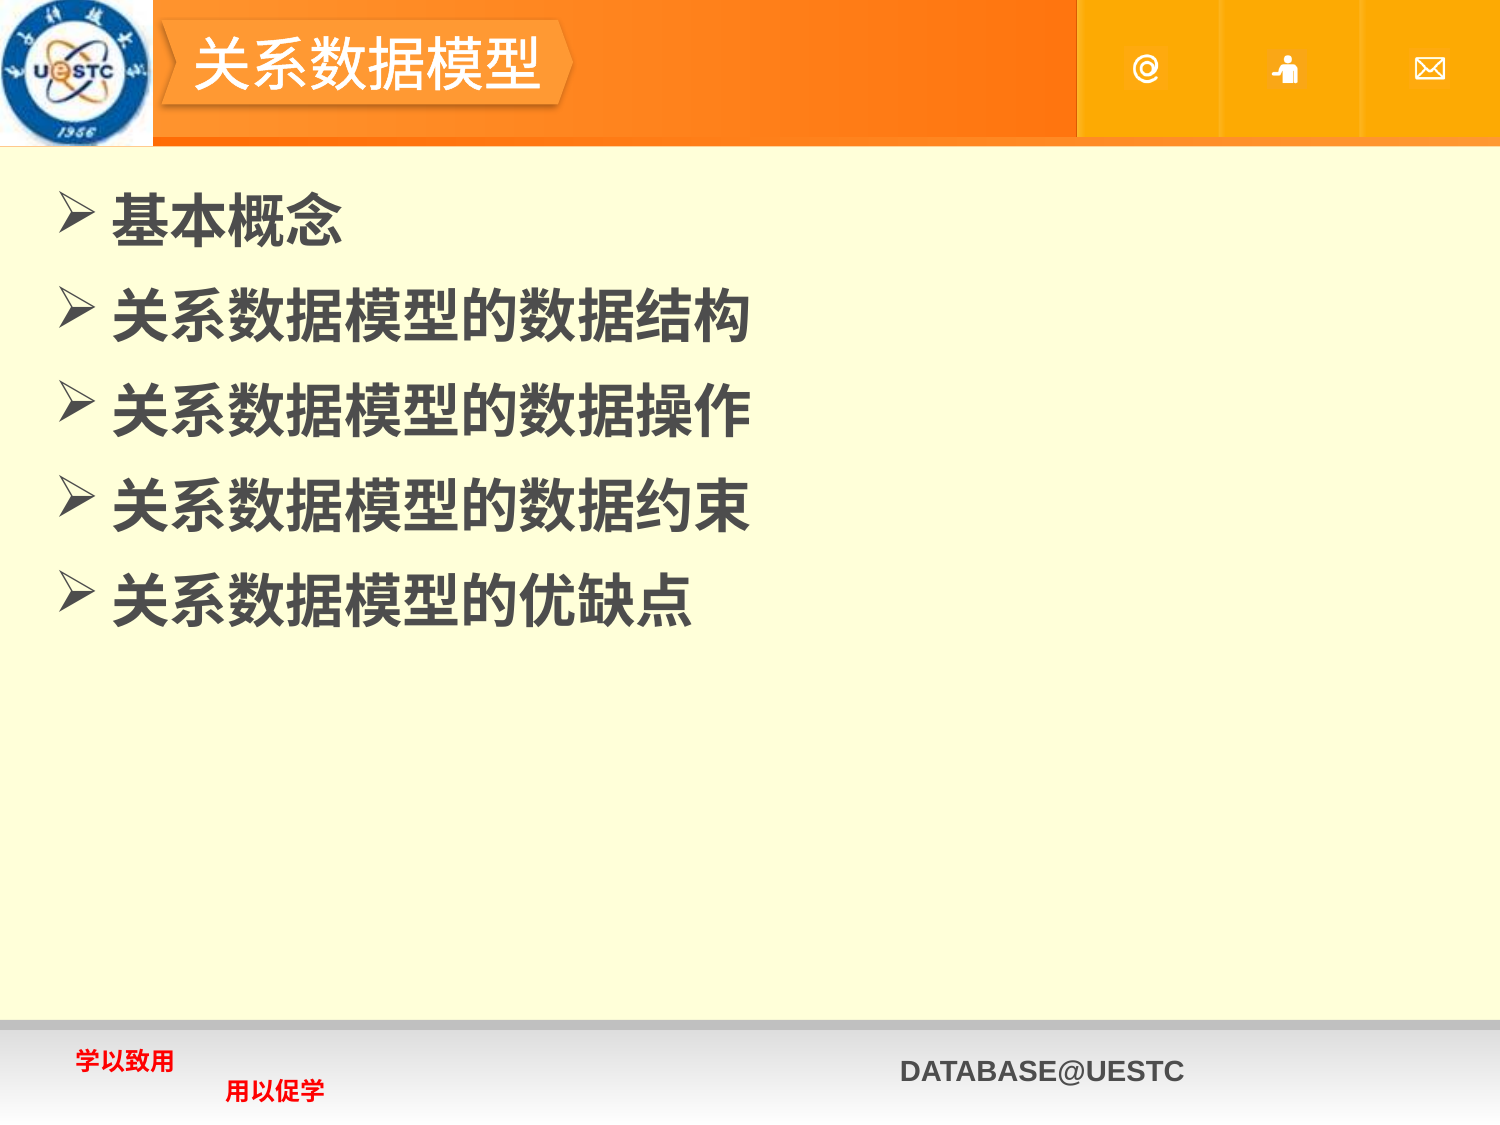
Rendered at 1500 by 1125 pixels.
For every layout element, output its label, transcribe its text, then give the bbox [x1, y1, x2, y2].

title [155, 0, 1425, 140]
picture [1425, 48, 1450, 89]
picture [0, 0, 153, 146]
list 基本概念 关系数据模型的数据结构 关系数据模型的数据操作 关系数据模型的数据约束 关系数据模型的优缺点 [40, 176, 1364, 1006]
text_box 关系数据模型 [161, 19, 574, 105]
